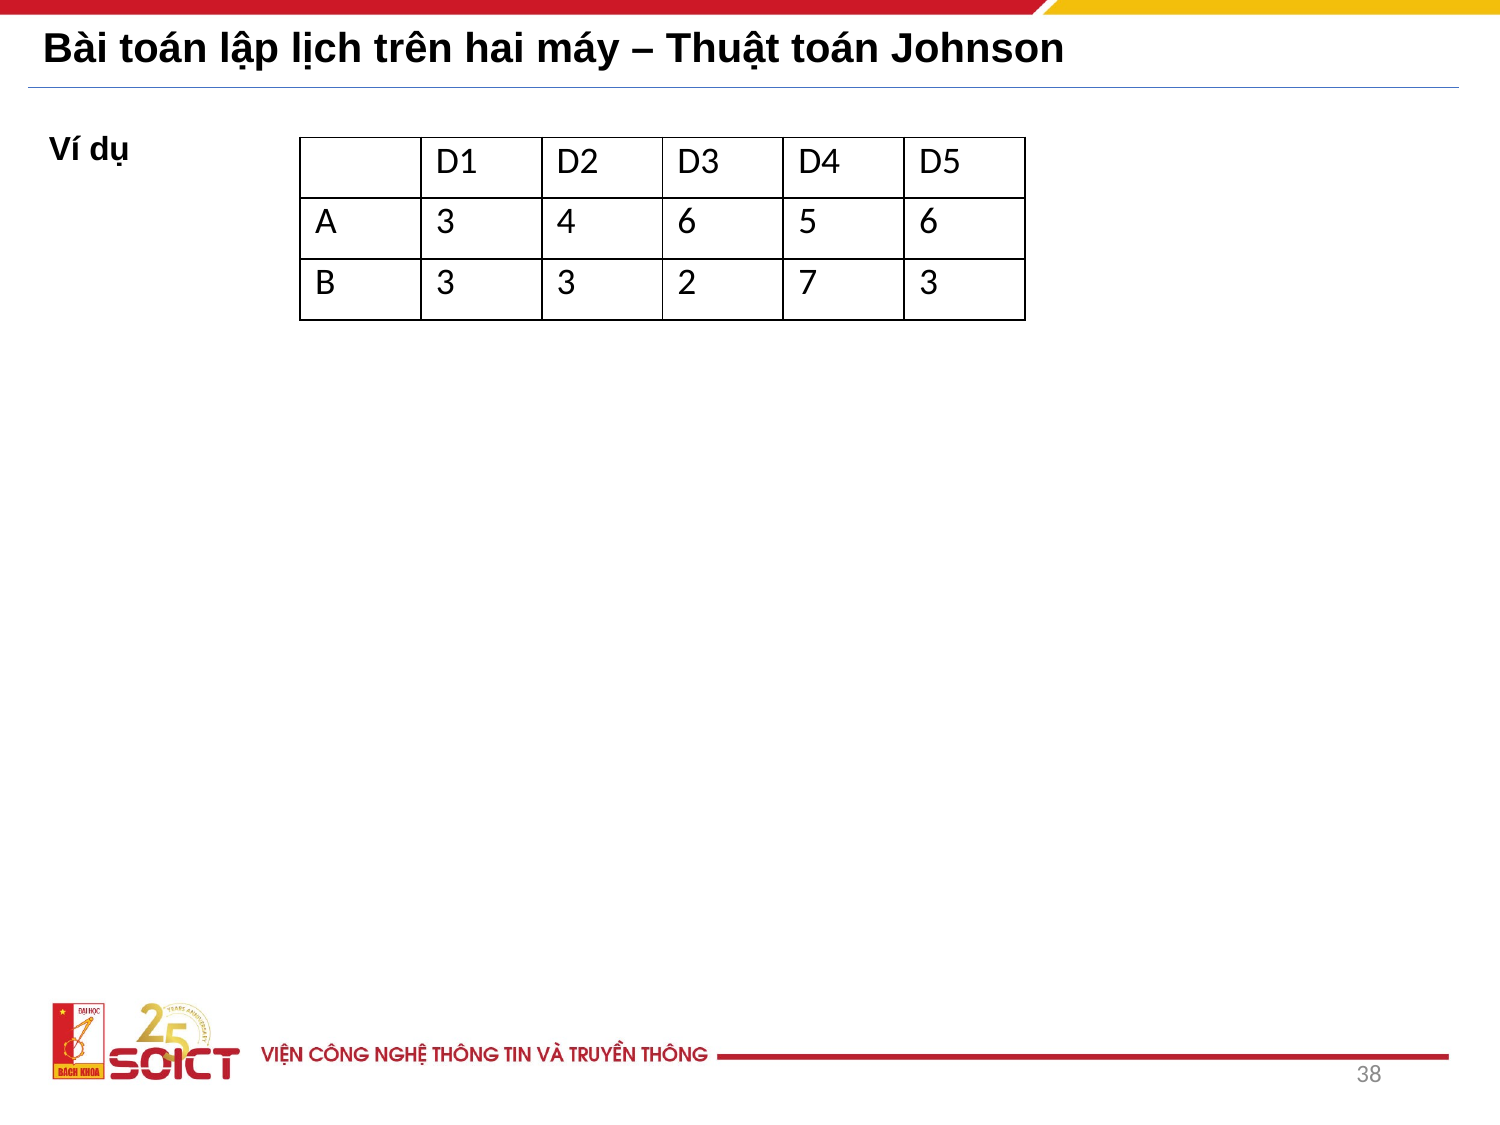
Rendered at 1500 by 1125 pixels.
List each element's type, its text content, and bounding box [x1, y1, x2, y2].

table_header D5 [905, 138, 1024, 197]
list Ví dụ [33, 124, 1459, 857]
table_cell 3 [543, 260, 662, 319]
table_header D2 [543, 138, 662, 197]
table_header [301, 138, 420, 197]
table_cell 3 [422, 199, 541, 258]
table_cell A [301, 199, 420, 258]
table_cell 6 [663, 199, 782, 258]
table_header D1 [422, 138, 541, 197]
table_cell 7 [784, 260, 903, 319]
table_cell 6 [905, 199, 1024, 258]
table_header D3 [663, 138, 782, 197]
table_cell 3 [905, 260, 1024, 319]
table_cell 2 [663, 260, 782, 319]
slide_number 38 [1059, 1042, 1397, 1103]
table_cell 5 [784, 199, 903, 258]
picture [0, 0, 1500, 1125]
table_cell 4 [543, 199, 662, 258]
table_cell 3 [422, 260, 541, 319]
table_header D4 [784, 138, 903, 197]
title Bài toán lập lịch trên hai máy – Thuật toán Johnson [27, 11, 1322, 87]
table_cell B [301, 260, 420, 319]
